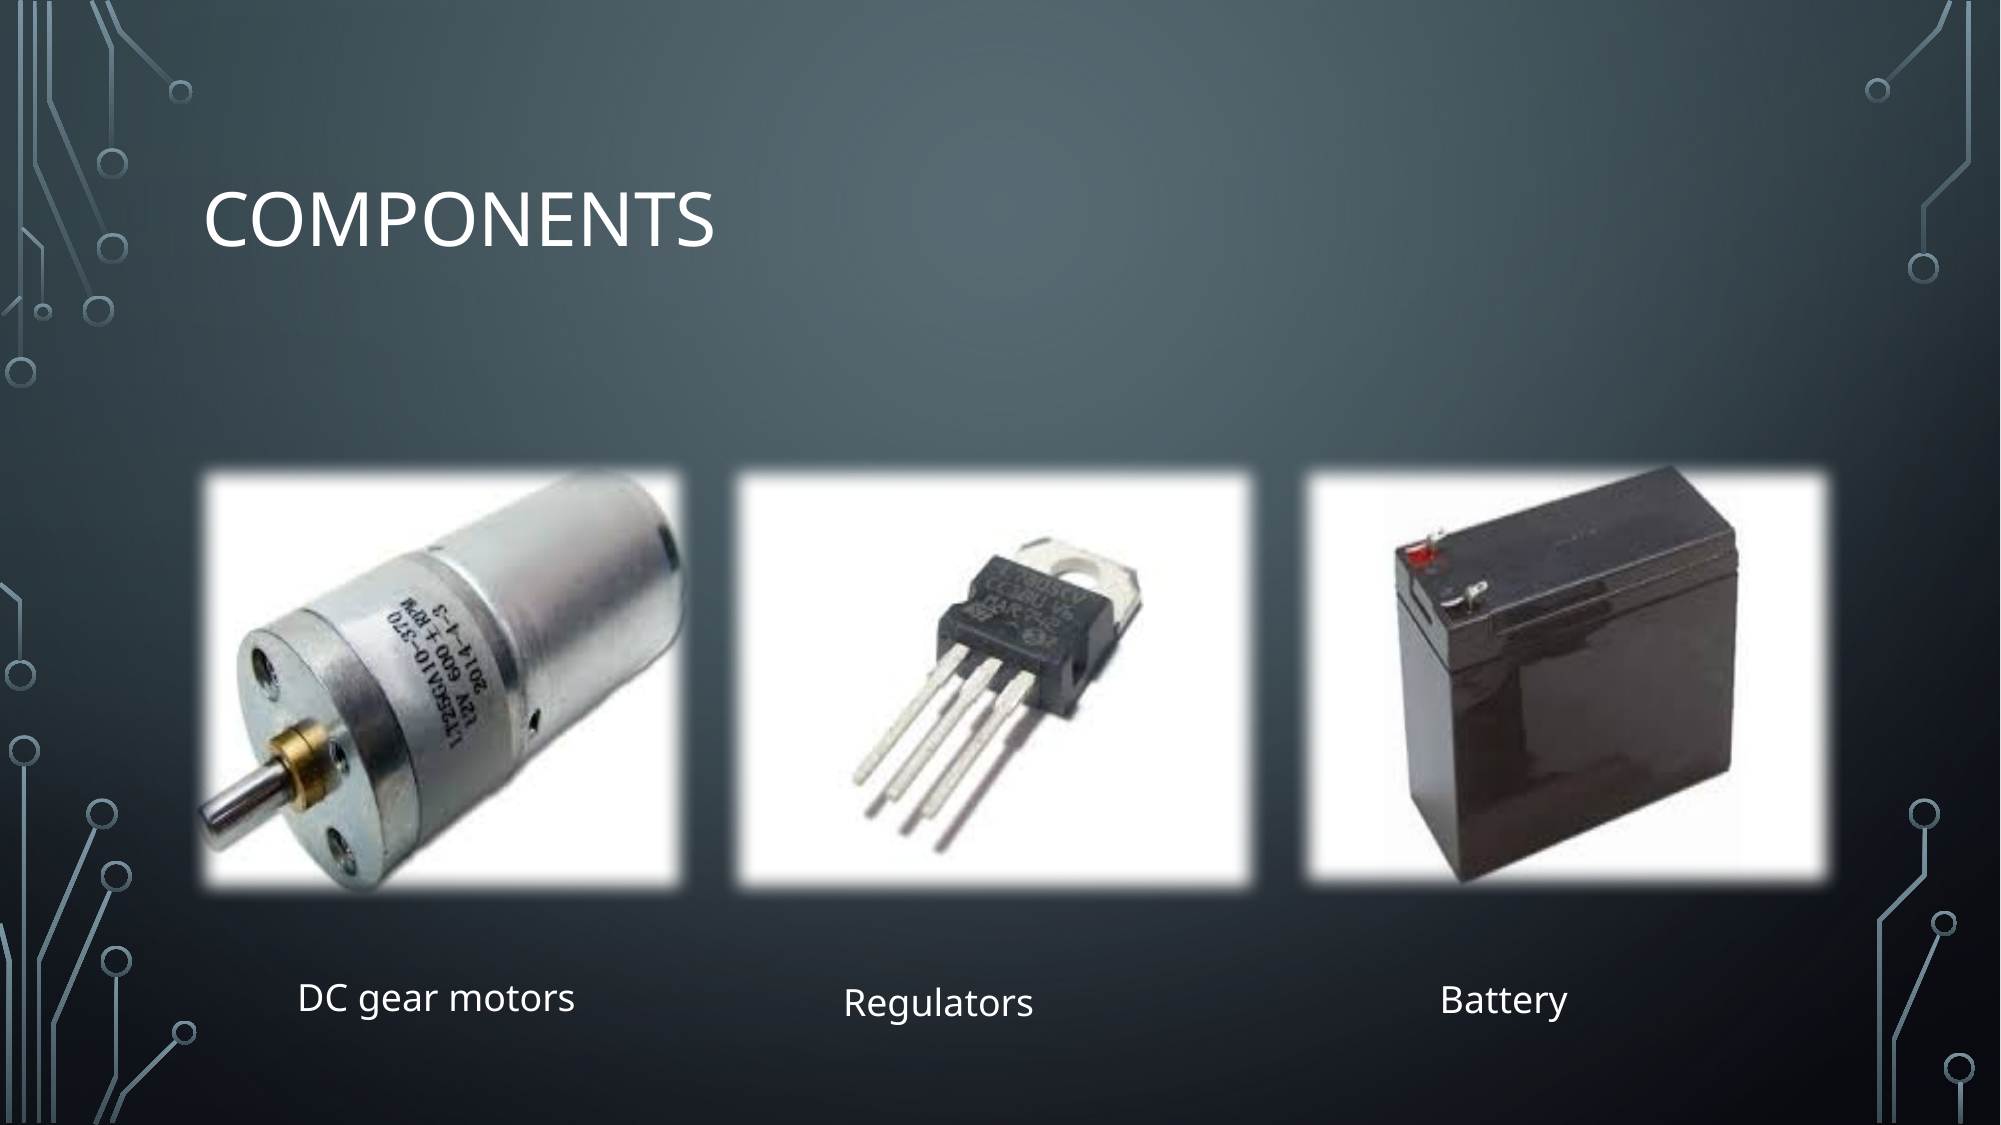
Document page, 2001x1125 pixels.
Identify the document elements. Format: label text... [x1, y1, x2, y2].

text_box DC gear motors [282, 966, 591, 1026]
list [186, 455, 697, 905]
text_box Regulators [828, 971, 1050, 1032]
title Components [187, 101, 1813, 344]
picture [1290, 455, 1845, 898]
picture [720, 455, 1268, 905]
text_box Battery [1424, 969, 1583, 1029]
